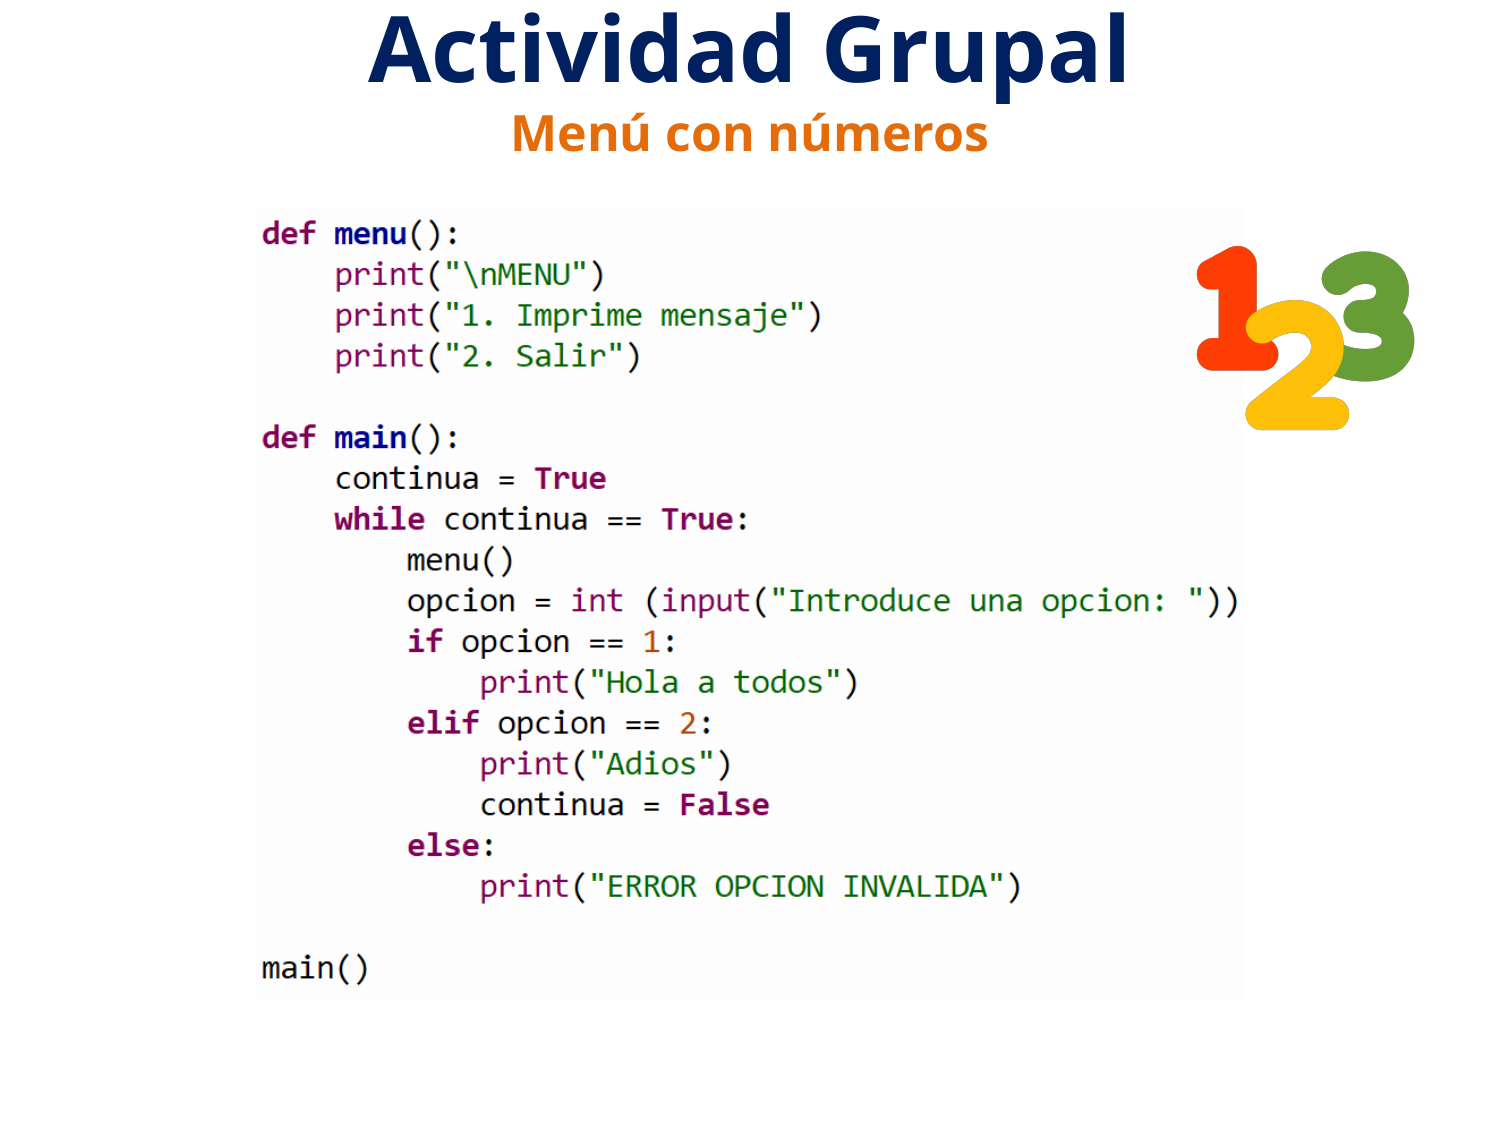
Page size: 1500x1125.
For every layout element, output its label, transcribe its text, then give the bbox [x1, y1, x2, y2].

text_box Actividad Grupal Menú con números [277, 2, 1223, 150]
picture [256, 207, 1436, 1000]
